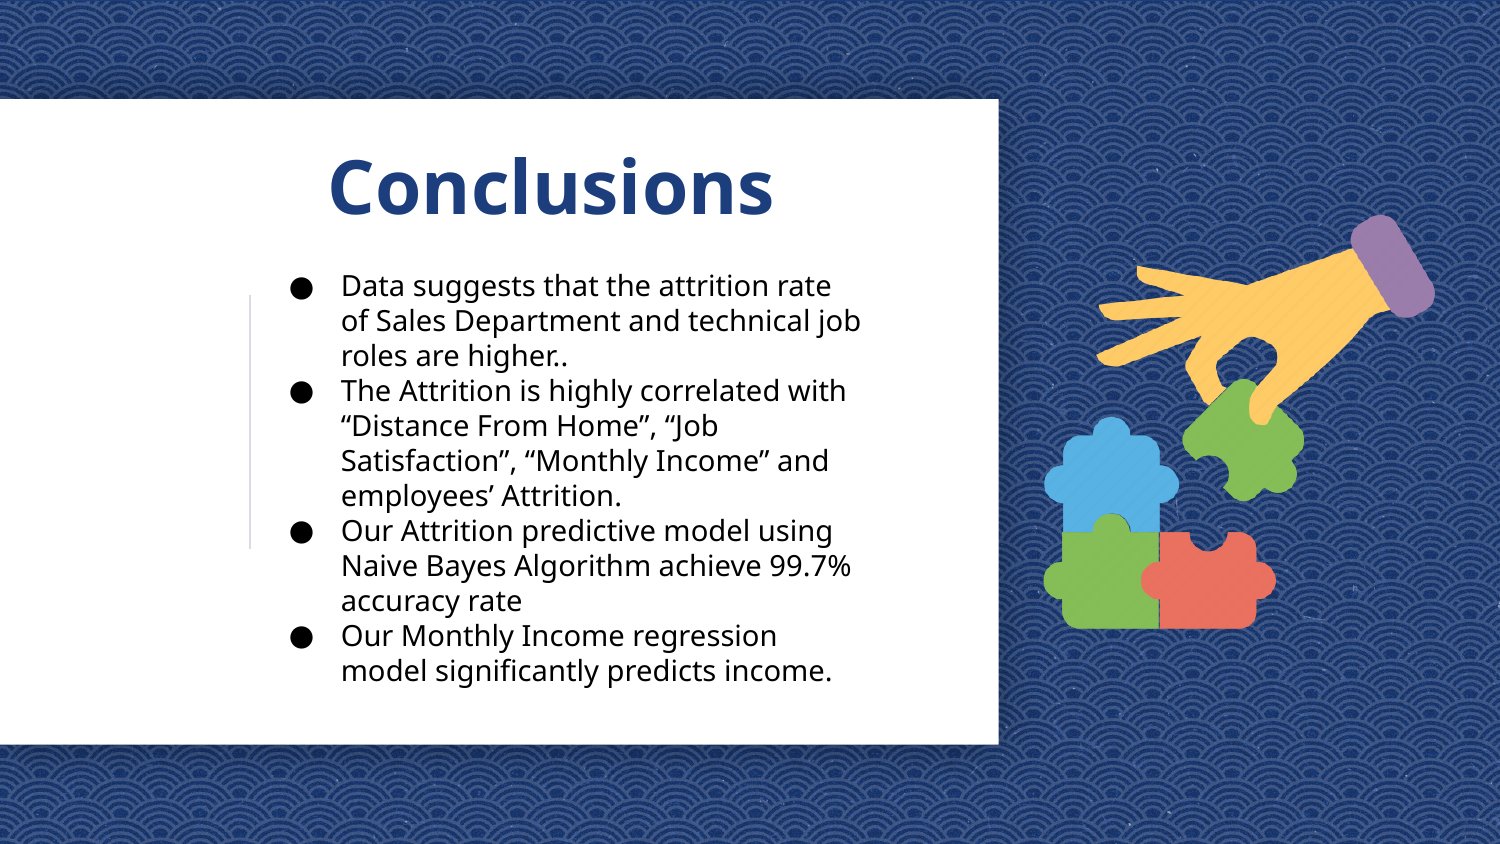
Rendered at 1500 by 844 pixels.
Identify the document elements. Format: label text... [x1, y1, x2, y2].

text_box Data suggests that the attrition rate of Sales Department and technical job roles are higher.. The Attrition is highly correlated with “Distance From Home”, “Job Satisfaction”, “Monthly Income” and employees’ Attrition. Our Attrition predictive model using Naive Bayes Algorithm achieve 99.7% accuracy rate Our Monthly Income regression model significantly predicts income. [250, 252, 880, 695]
title Conclusions [327, 99, 918, 270]
picture [0, 1, 1500, 844]
